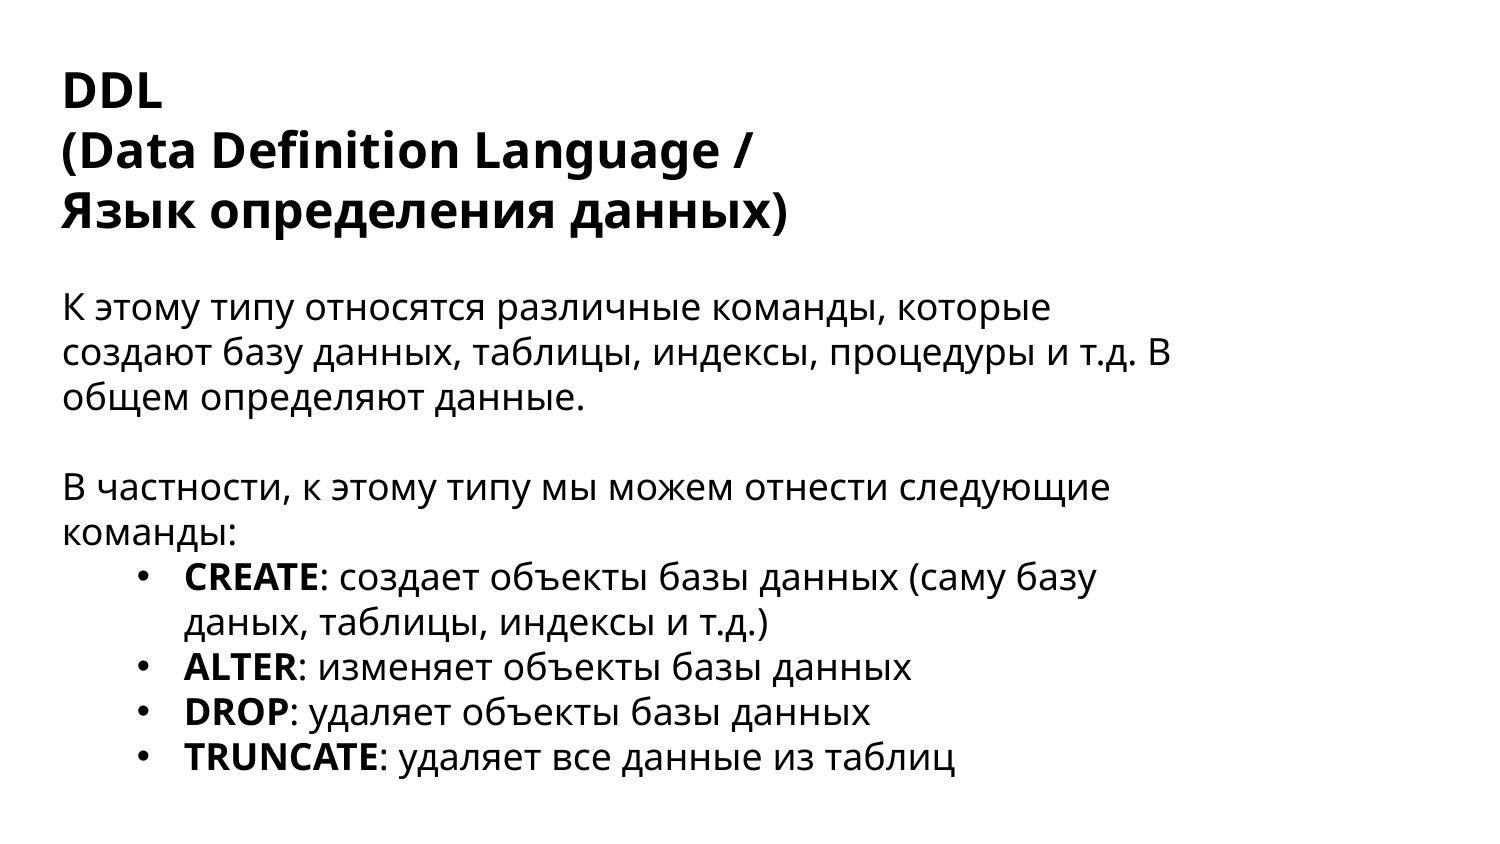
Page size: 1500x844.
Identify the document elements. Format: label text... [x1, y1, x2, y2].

text_box DDL (Data Definition Language / Язык определения данных) К этому типу относятся различные команды, которые создают базу данных, таблицы, индексы, процедуры и т.д. В общем определяют данные. В частности, к этому типу мы можем отнести следующие команды: CREATE: создает объекты базы данных (саму базу даных, таблицы, индексы и т.д.) ALTER: изменяет объекты базы данных DROP: удаляет объекты базы данных TRUNCATE: удаляет все данные из таблиц [47, 50, 1220, 786]
